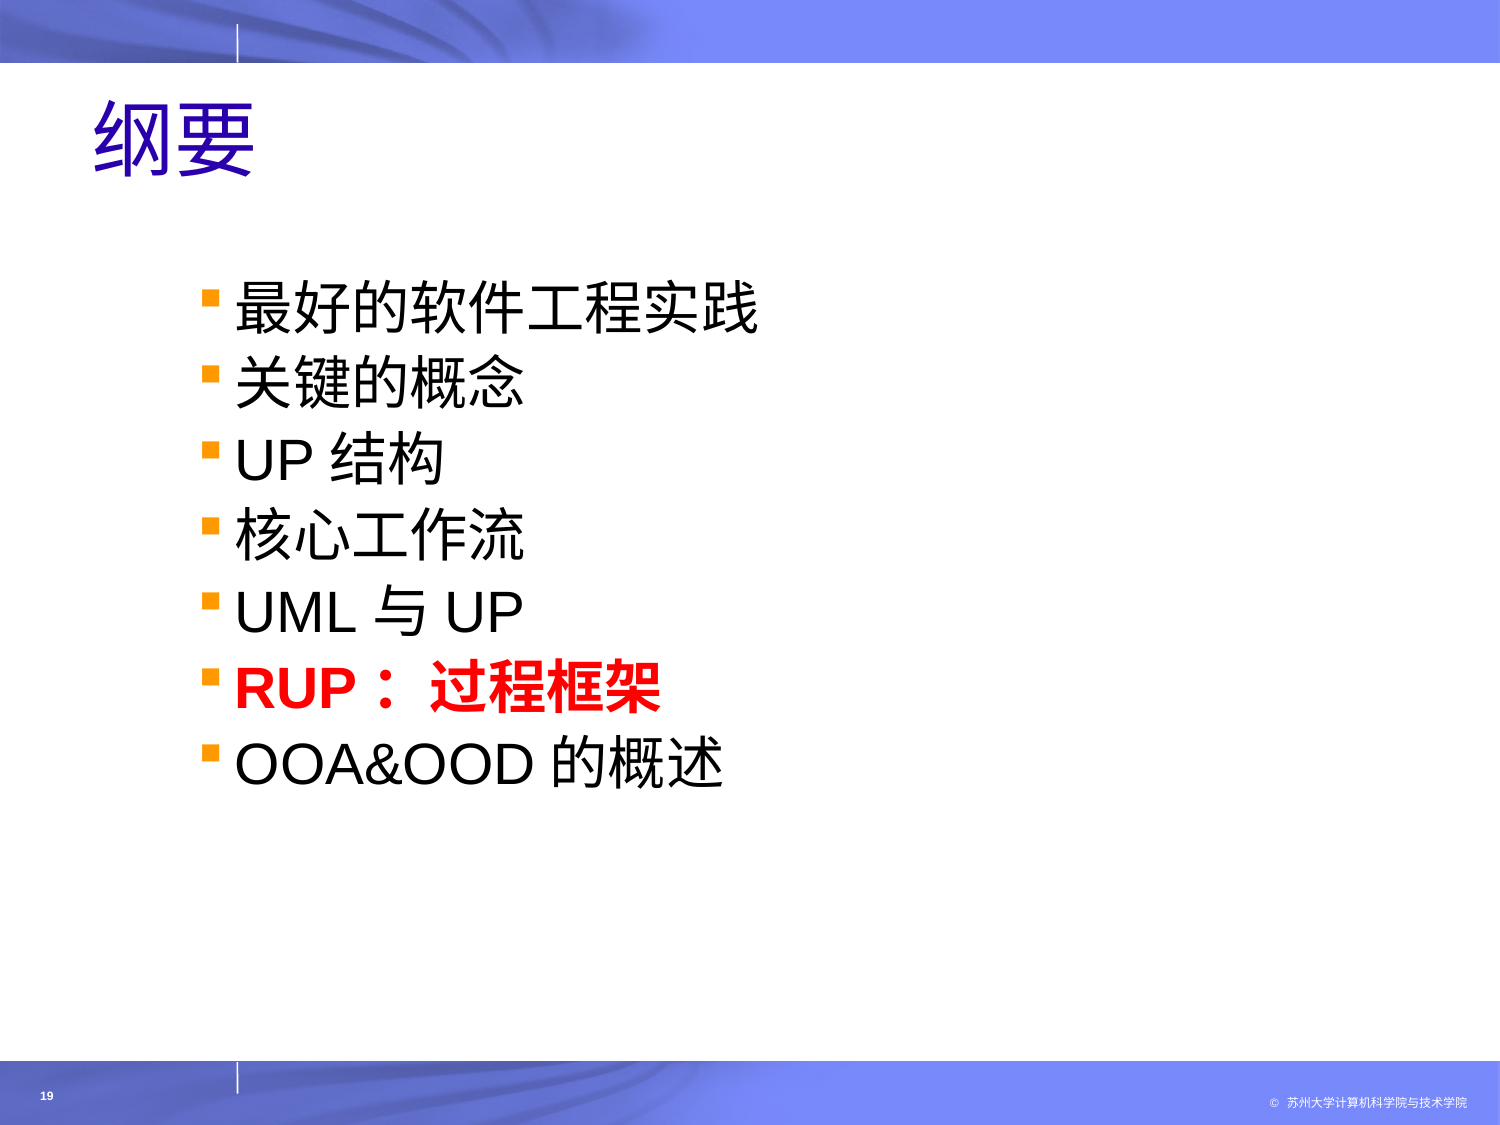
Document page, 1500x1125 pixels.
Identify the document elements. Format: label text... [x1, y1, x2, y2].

picture [0, 0, 1500, 63]
list 最好的软件工程实践 关键的概念 UP结构 核心工作流 UML与UP RUP：过程框架 OOA&OOD的概述 [182, 263, 1388, 904]
title 纲要 [76, 91, 1430, 210]
slide_number 19 [25, 1066, 191, 1120]
picture [0, 1061, 1500, 1125]
